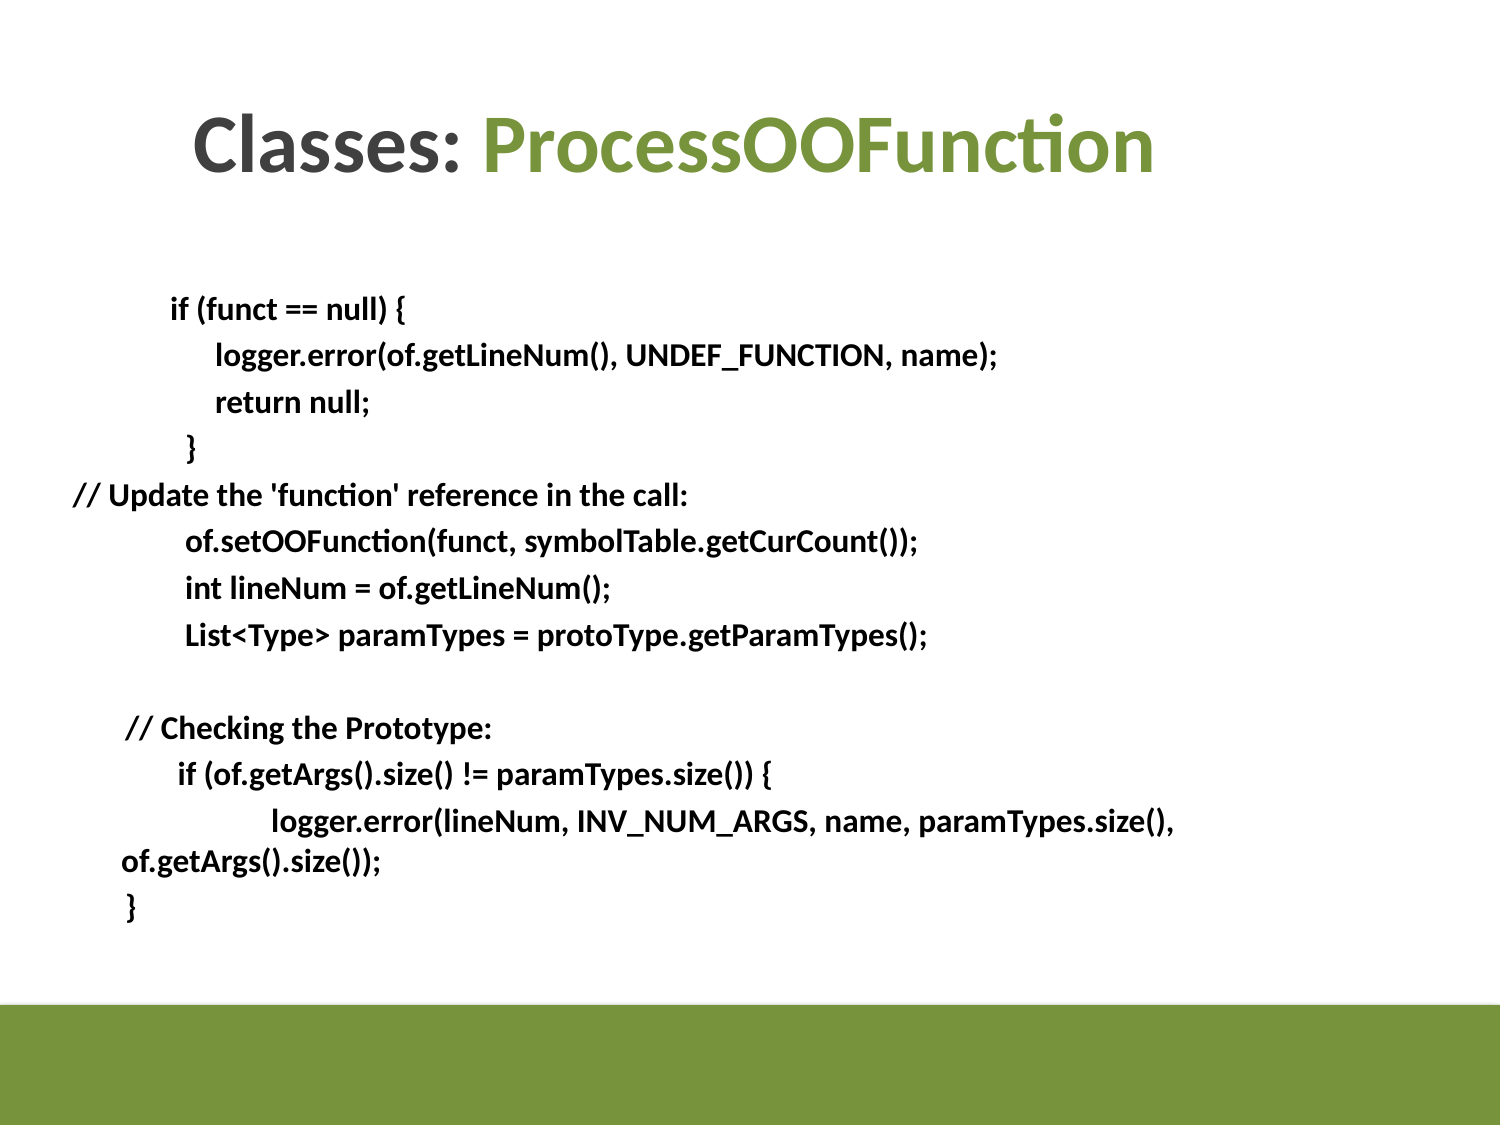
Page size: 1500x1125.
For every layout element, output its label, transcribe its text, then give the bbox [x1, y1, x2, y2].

title Classes: ProcessOOFunction [0, 44, 1351, 233]
text_box [0, 1004, 1500, 1125]
list if (funct == null) { logger.error(of.getLineNum(), UNDEF_FUNCTION, name); return null; } // Update the 'function' reference in the call: of.setOOFunction(funct, symbolTable.getCurCount()); int lineNum = of.getLineNum(); List<Type> paramTypes = protoType.getParamTypes(); // Checking the Prototype: if (of.getArgs().size() != paramTypes.size()) { logger.error(lineNum, INV_NUM_ARGS, name, paramTypes.size(), of.getArgs().size()); } [49, 232, 1451, 1002]
